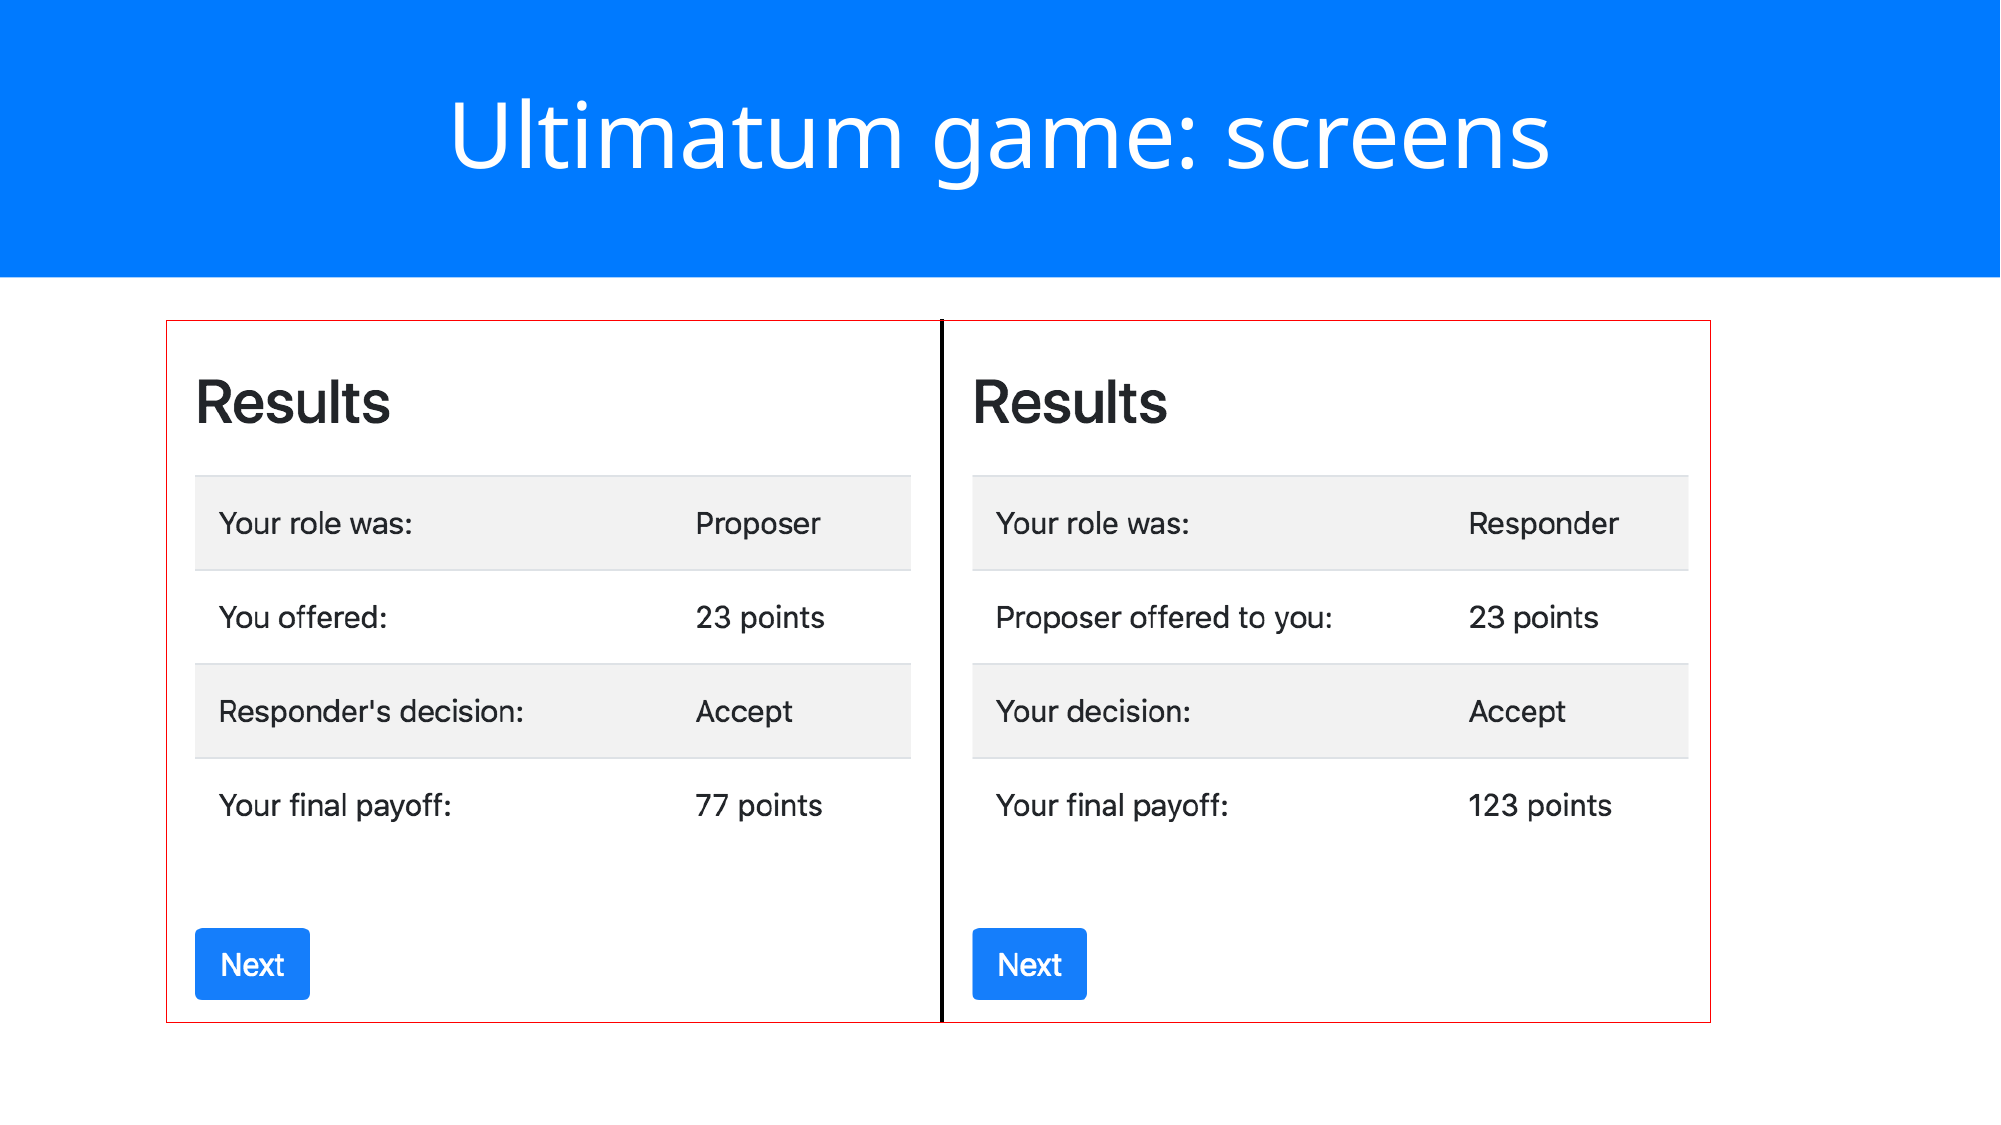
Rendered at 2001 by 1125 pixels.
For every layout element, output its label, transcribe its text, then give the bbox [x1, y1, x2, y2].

picture [166, 319, 1711, 1023]
title Ultimatum game: screens [0, 0, 2000, 278]
